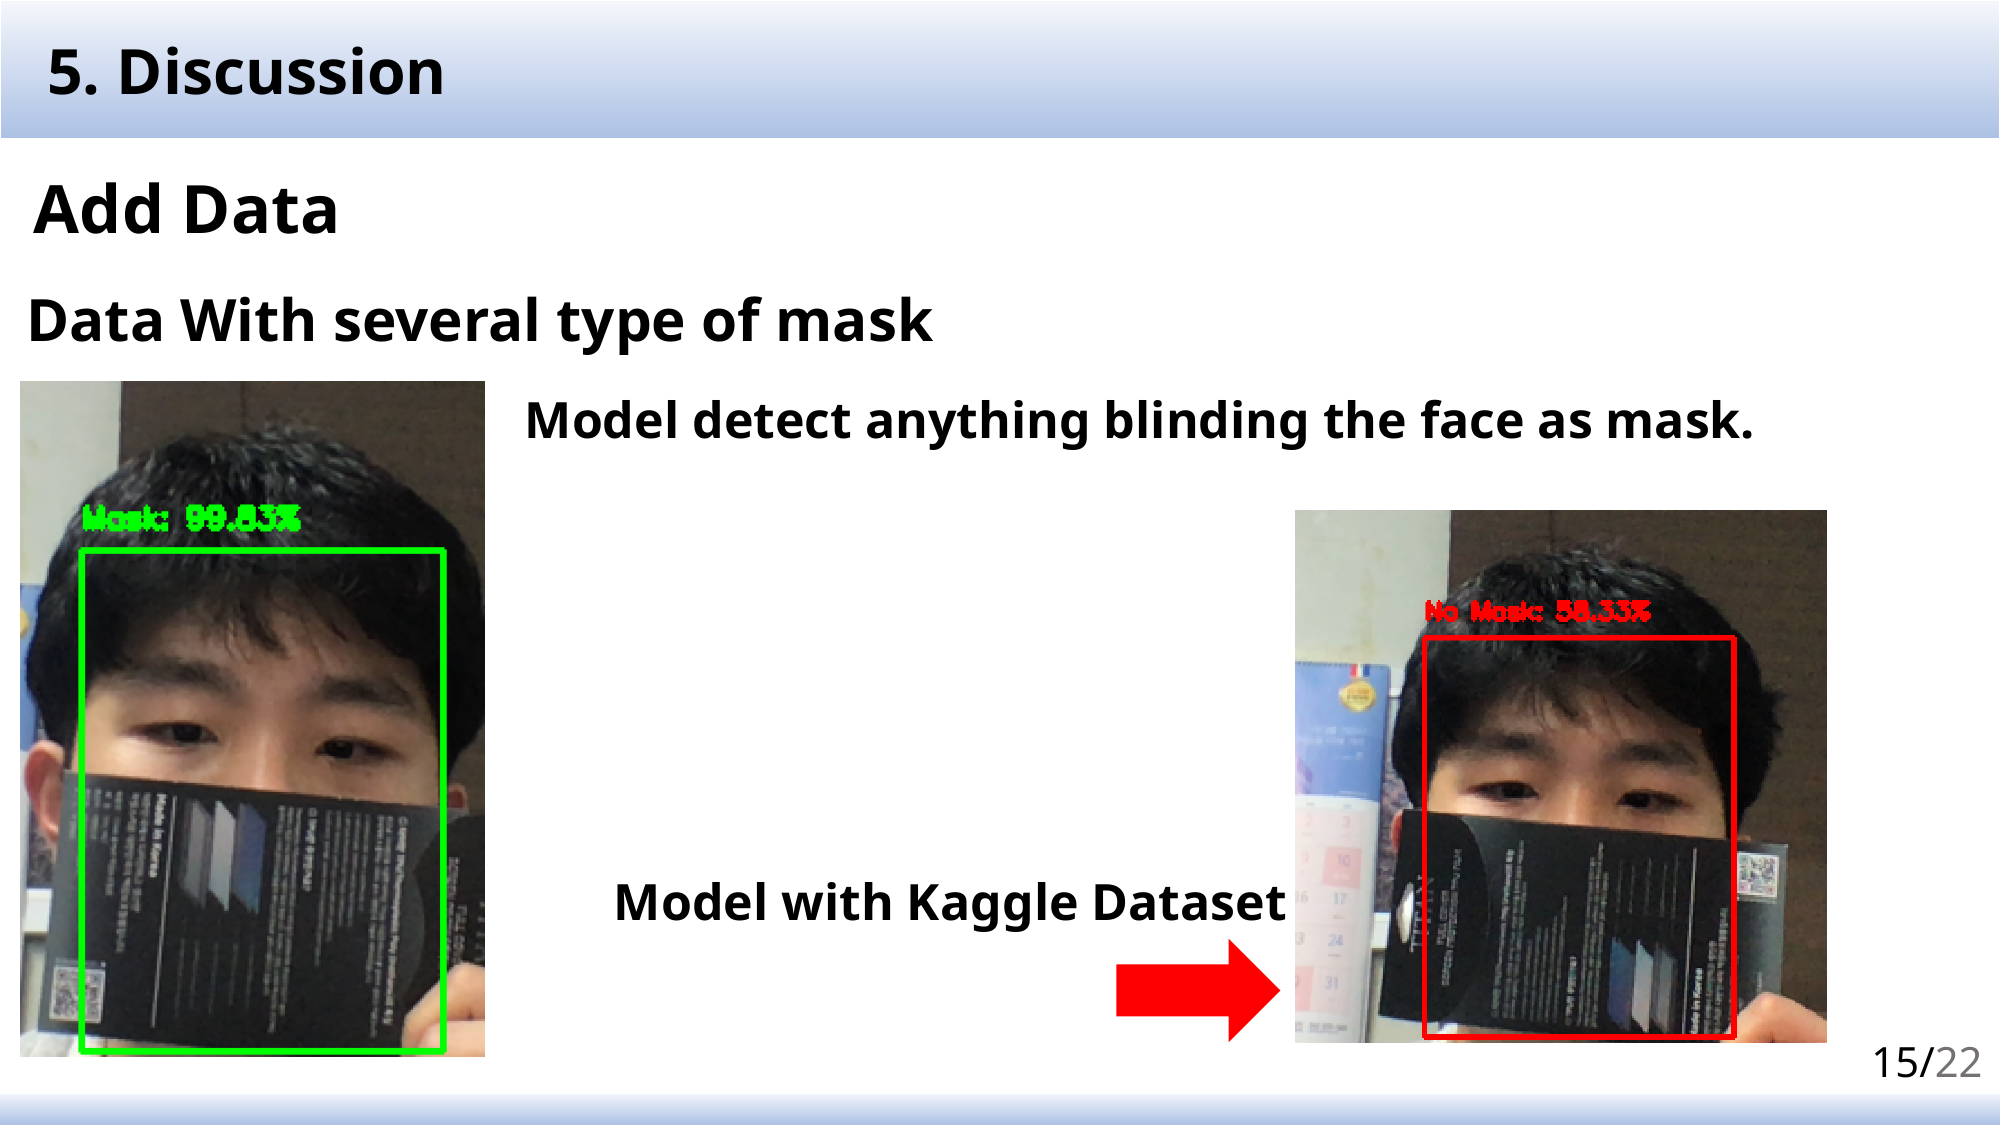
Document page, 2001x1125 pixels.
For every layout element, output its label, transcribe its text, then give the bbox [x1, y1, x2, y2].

text_box 15/22 [1856, 1028, 1998, 1094]
text_box Model with Kaggle Dataset [599, 862, 1295, 938]
picture [20, 381, 485, 1057]
text_box Data With several type of mask [11, 275, 948, 361]
text_box Add Data [19, 159, 356, 254]
text_box [1115, 938, 1282, 1045]
text_box Model detect anything blinding the face as mask. [510, 381, 1771, 457]
text_box [0, 1093, 2000, 1125]
picture [1295, 510, 1827, 1043]
text_box 5. Discussion [0, 0, 2000, 140]
